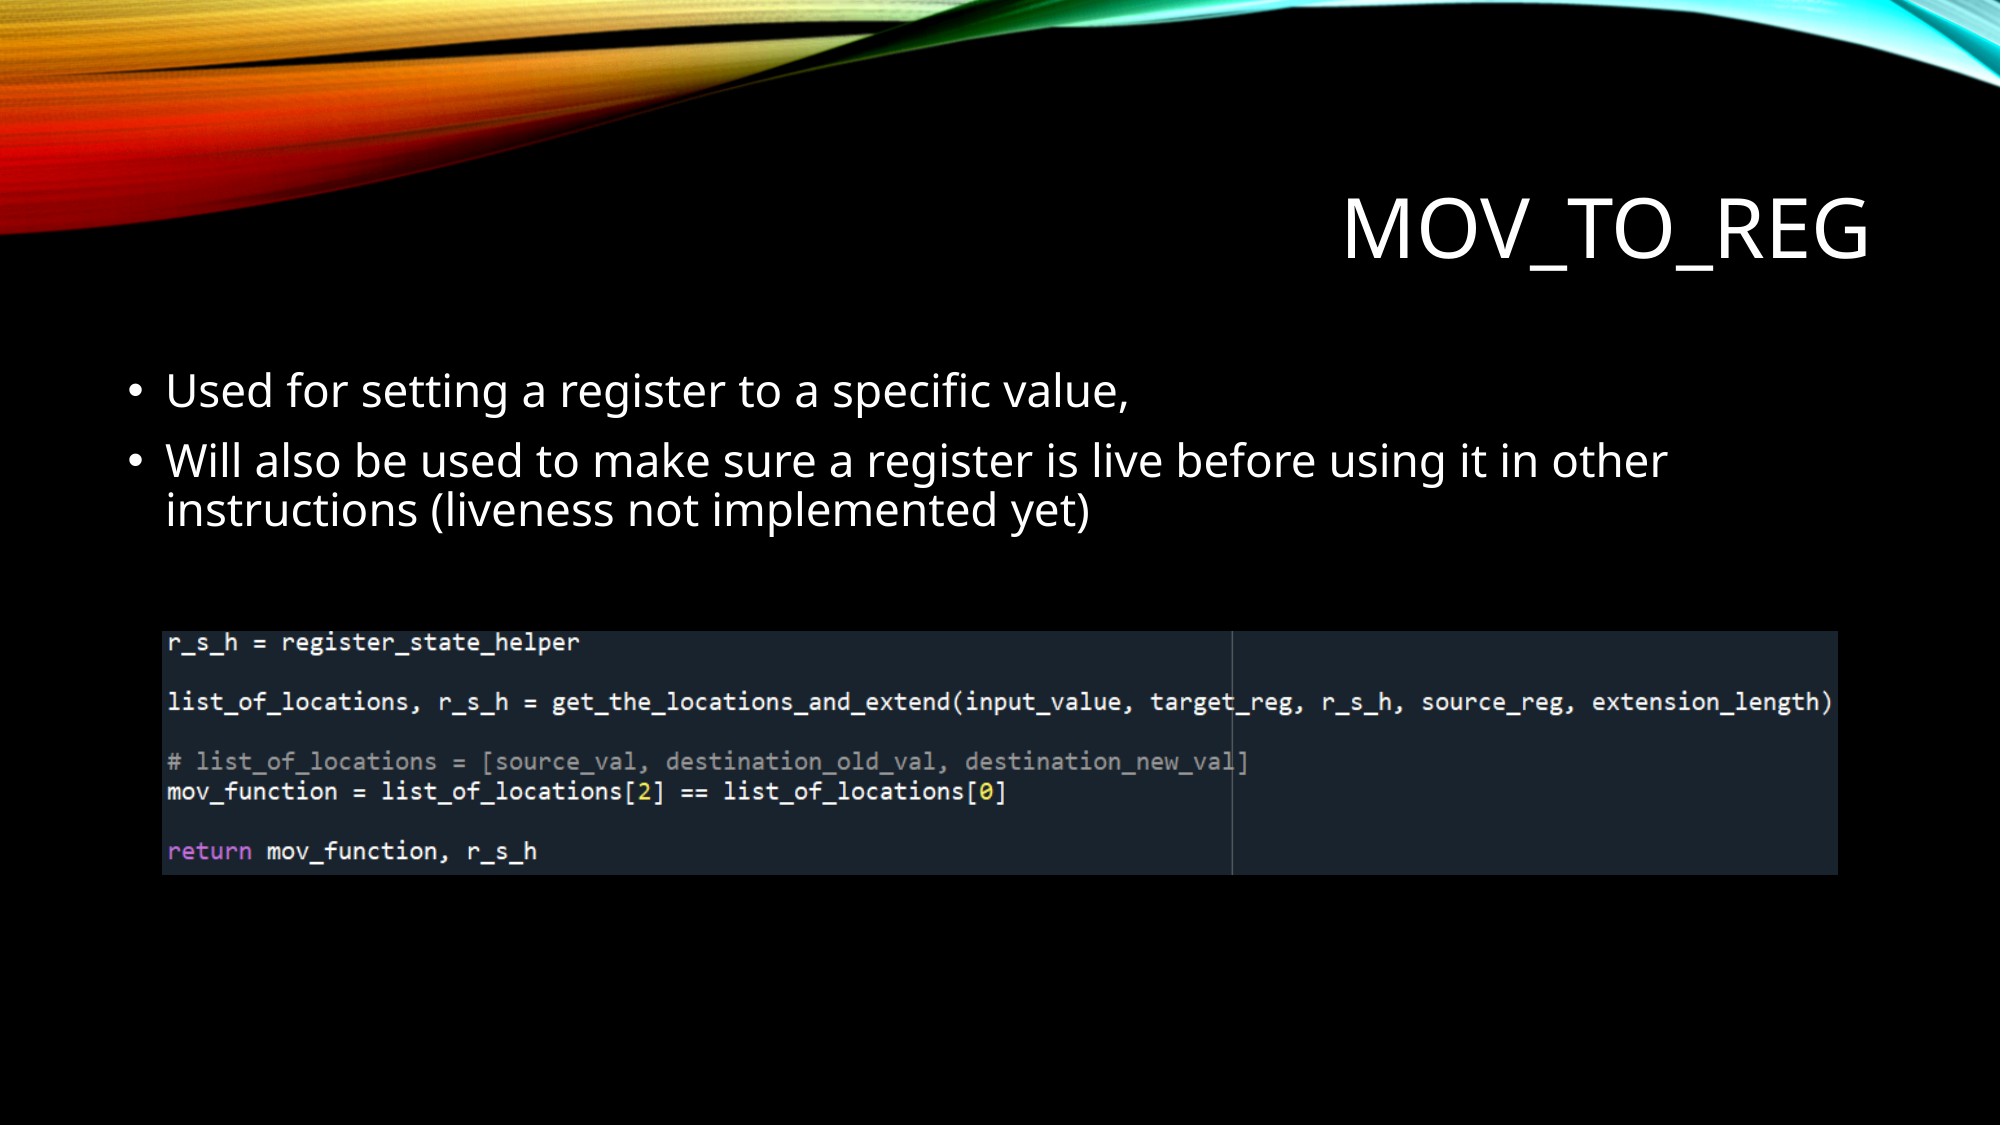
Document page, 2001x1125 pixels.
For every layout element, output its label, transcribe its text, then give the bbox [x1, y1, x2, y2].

list Used for setting a register to a specific value, Will also be used to make sure a register is live before using it in other instructions (liveness not implemented yet) [112, 360, 1888, 1021]
title Mov_to_reg [474, 125, 1888, 338]
picture [0, 0, 2000, 237]
picture [162, 630, 1838, 875]
